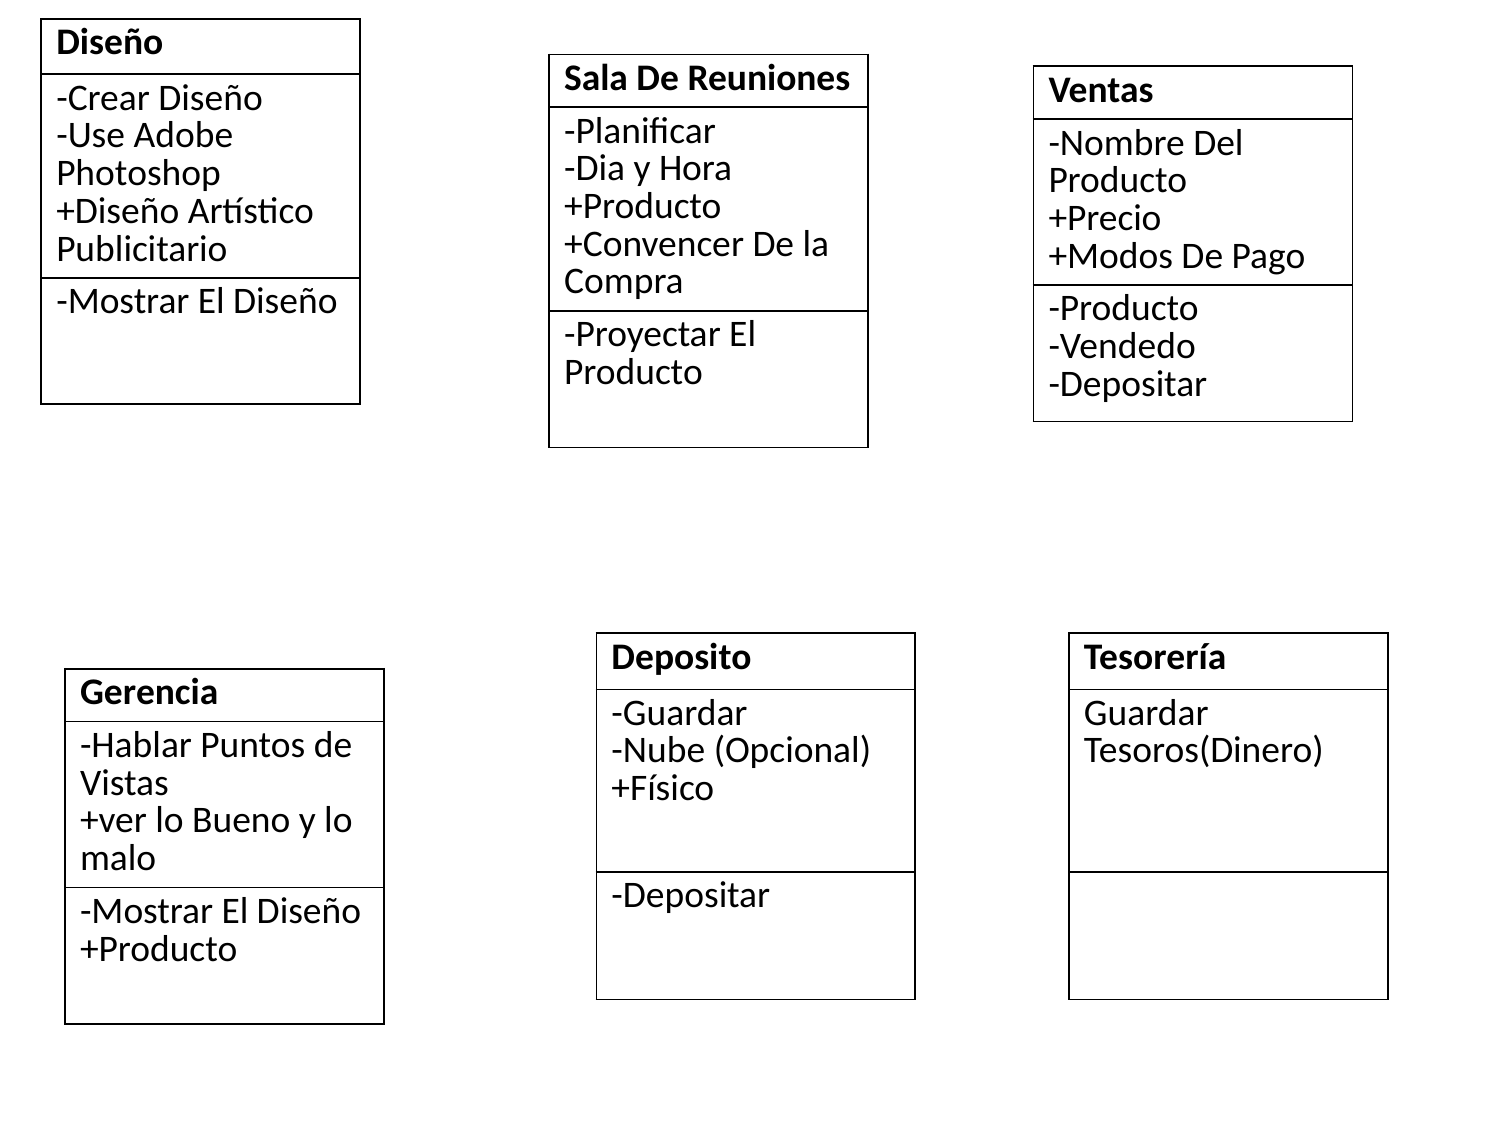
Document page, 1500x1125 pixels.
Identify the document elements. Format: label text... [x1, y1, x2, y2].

table_cell -Depositar [597, 873, 914, 999]
table_cell -Nombre Del Producto +Precio +Modos De Pago [1034, 120, 1352, 284]
table_cell -Mostrar El Diseño [42, 279, 359, 403]
table_header Sala De Reuniones [550, 55, 867, 106]
table_header Gerencia [66, 670, 383, 721]
table_header Tesorería [1070, 634, 1387, 689]
table_cell Guardar Tesoros(Dinero) [1070, 690, 1387, 871]
table_cell -Mostrar El Diseño +Producto [66, 888, 383, 1023]
table_header Ventas [1034, 67, 1352, 118]
table_cell -Crear Diseño -Use Adobe Photoshop +Diseño Artístico Publicitario [42, 75, 359, 277]
table_cell -Producto -Vendedo -Depositar [1034, 286, 1352, 421]
table_cell [1070, 873, 1387, 999]
table_header Diseño [42, 20, 359, 73]
table_header Deposito [597, 634, 914, 689]
table_cell -Hablar Puntos de Vistas +ver lo Bueno y lo malo [66, 722, 383, 887]
table_cell -Planificar -Dia y Hora +Producto +Convencer De la Compra [550, 108, 867, 310]
table_cell -Guardar -Nube (Opcional) +Físico [597, 690, 914, 871]
table_cell -Proyectar El Producto [550, 312, 867, 447]
